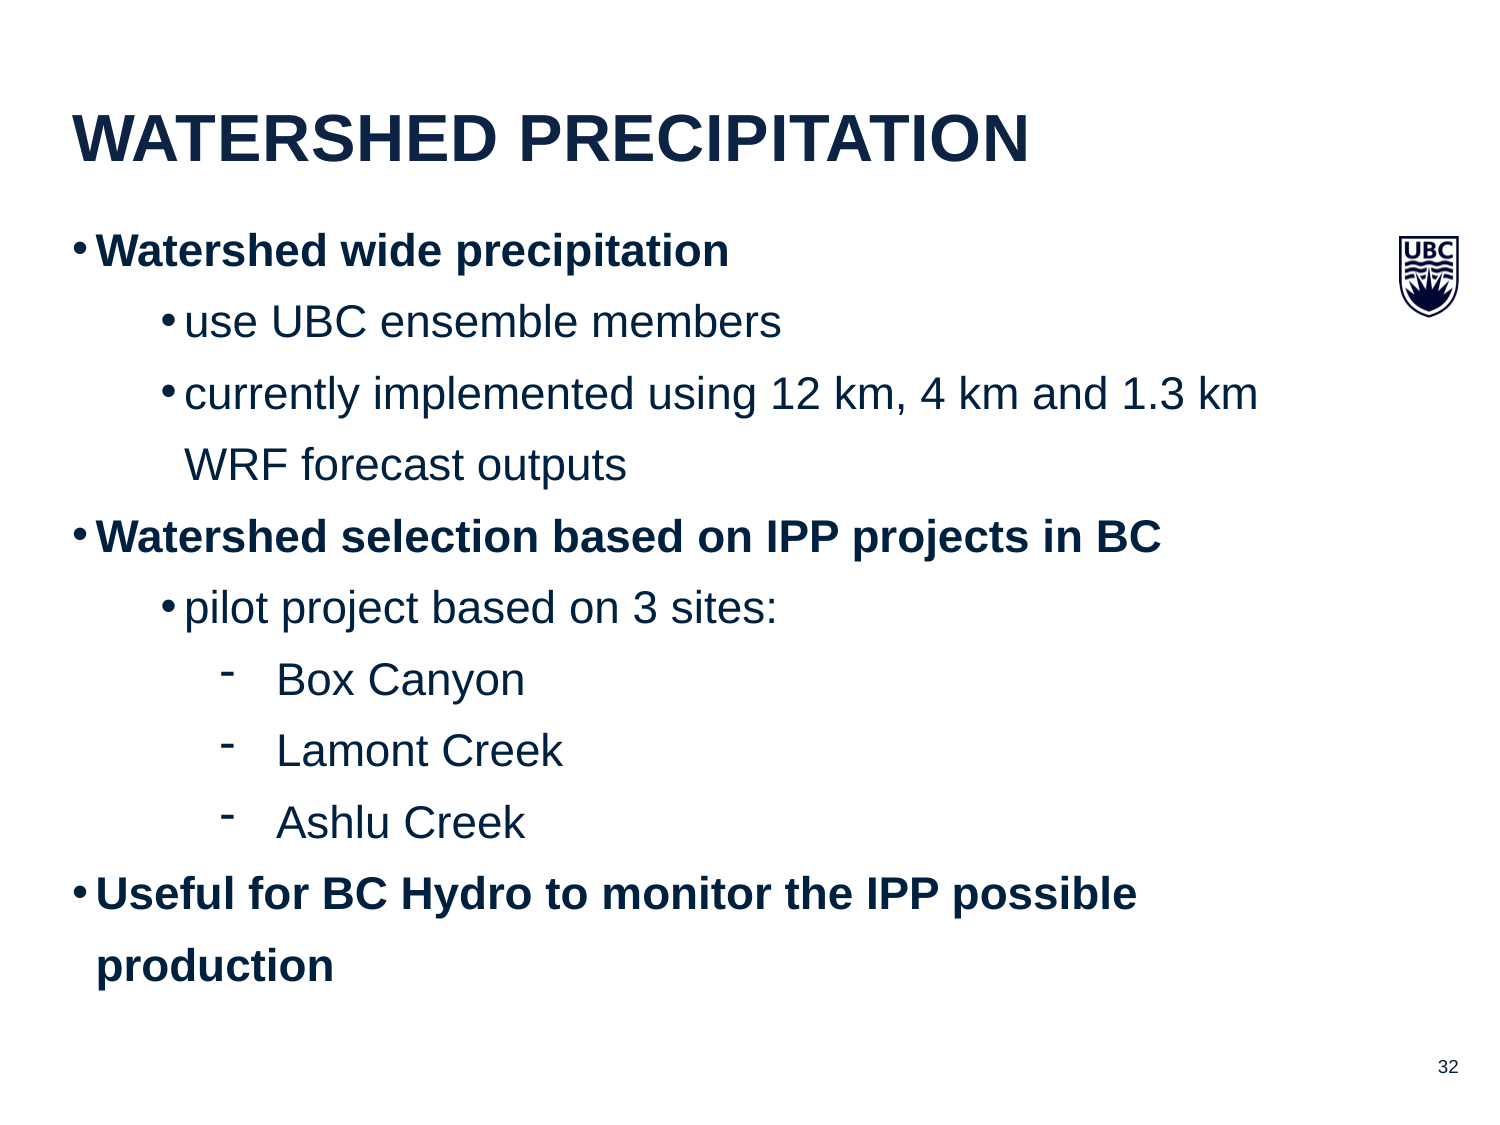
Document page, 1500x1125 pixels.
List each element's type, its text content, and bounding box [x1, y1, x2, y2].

list Watershed wide precipitation use UBC ensemble members currently implemented using 12 km, 4 km and 1.3 km WRF forecast outputs Watershed selection based on IPP projects in BC pilot project based on 3 sites: Box Canyon Lamont Creek Ashlu Creek Useful for BC Hydro to monitor the IPP possible production [72, 204, 1365, 1059]
picture [1399, 236, 1459, 318]
list watershed precipitation [72, 101, 1329, 204]
